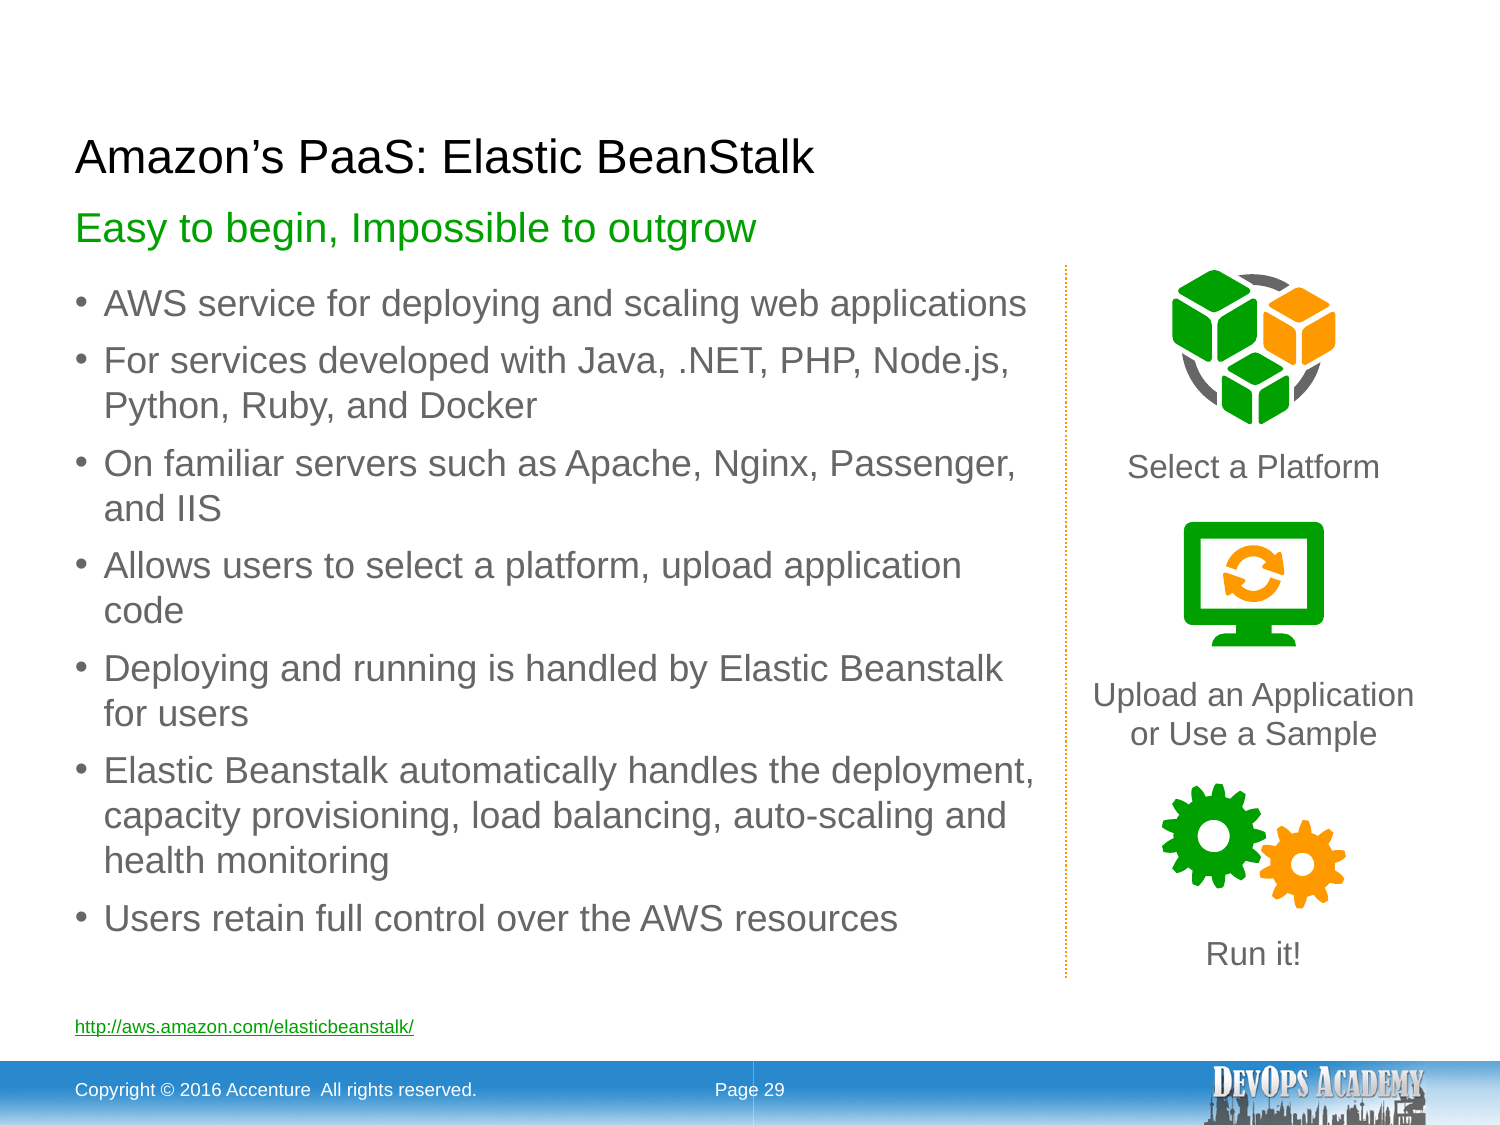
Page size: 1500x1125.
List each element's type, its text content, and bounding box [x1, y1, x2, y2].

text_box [1172, 269, 1336, 425]
title Amazon’s PaaS: Elastic BeanStalk [74, 19, 1426, 184]
text_box http://aws.amazon.com/elasticbeanstalk/ [74, 1014, 415, 1038]
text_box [1161, 783, 1346, 909]
footer Copyright © 2016 Accenture All rights reserved. [74, 1078, 666, 1100]
list Easy to begin, Impossible to outgrow [74, 193, 1426, 259]
slide_number Page 29 [693, 1078, 807, 1100]
list AWS service for deploying and scaling web applications For services developed with Java, .NET, PHP, Node.js, Python, Ruby, and Docker On familiar servers such as Apache, Nginx, Passenger, and IIS Allows users to select a platform, upload application code Deploying and running is handled by Elastic Beanstalk for users Elastic Beanstalk automatically handles the deployment, capacity provisioning, load balancing, auto-scaling and health monitoring Users retain full control over the AWS resources [74, 271, 1049, 965]
text_box Upload an Application or Use a Sample [1070, 665, 1443, 760]
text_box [1183, 521, 1324, 647]
picture [0, 1061, 1500, 1125]
text_box Run it! [1069, 924, 1443, 980]
text_box Select a Platform [1093, 438, 1414, 493]
